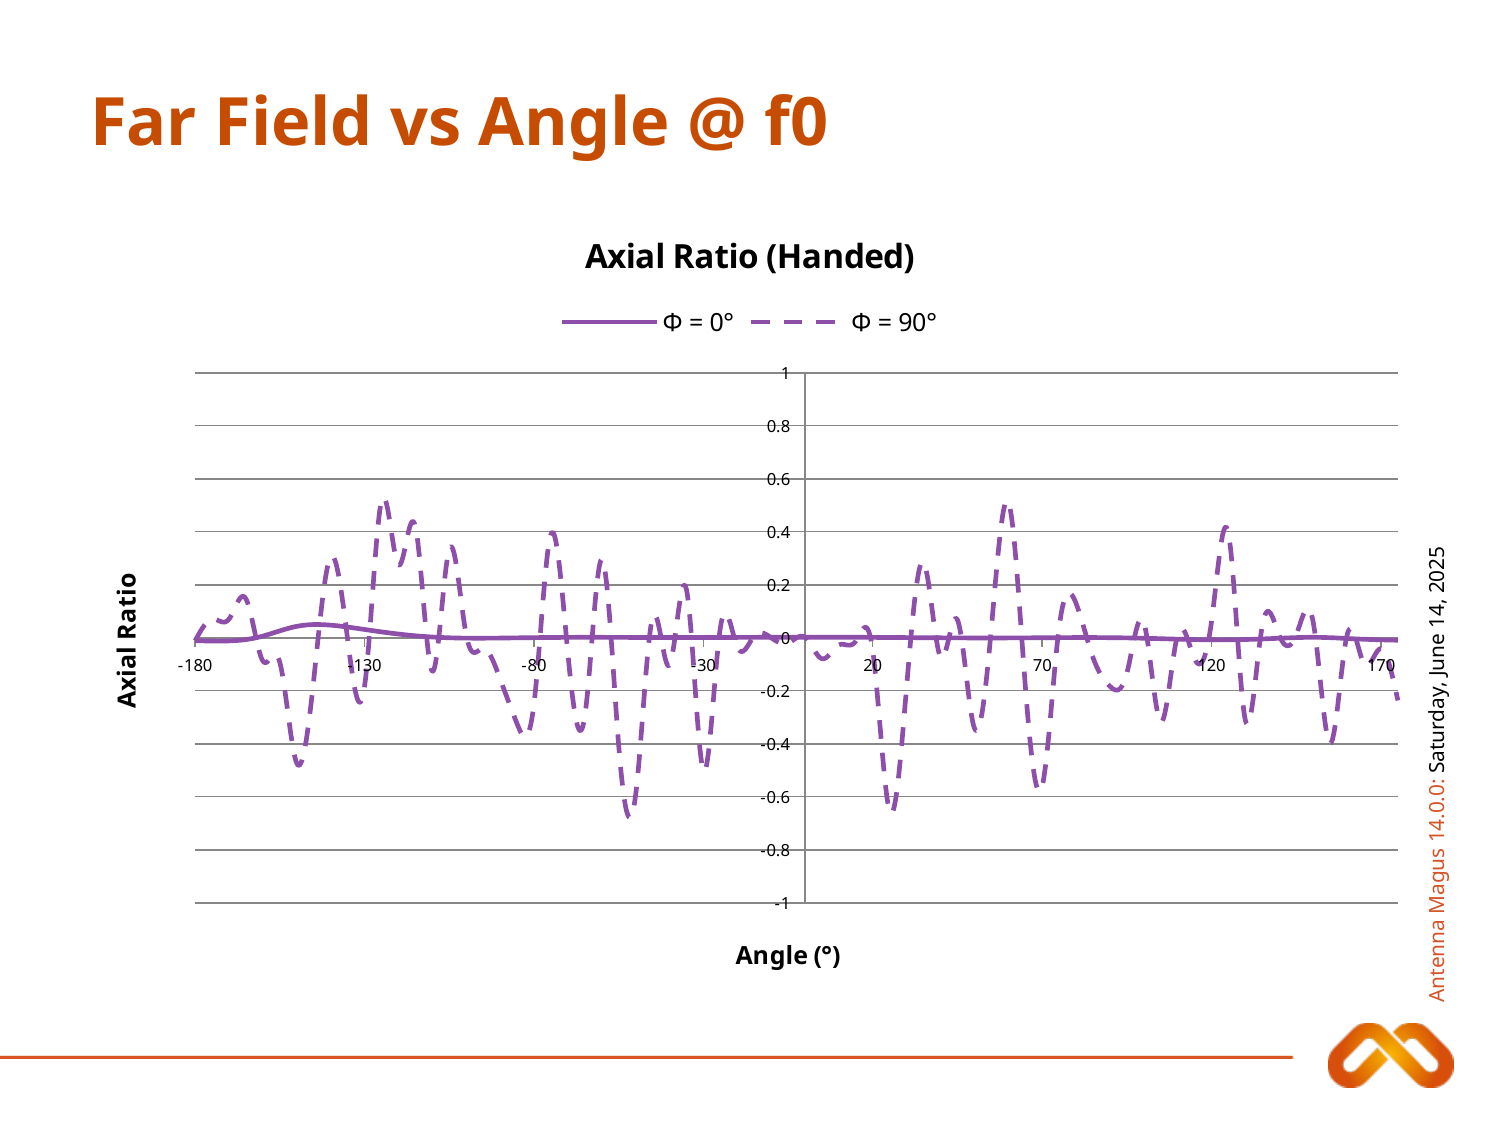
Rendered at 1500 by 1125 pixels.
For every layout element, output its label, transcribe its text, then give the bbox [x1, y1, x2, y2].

title Far Field vs Angle @ f0 [74, 24, 1426, 199]
picture [0, 902, 1294, 1059]
chart [74, 199, 1426, 1006]
picture [1328, 1023, 1454, 1088]
